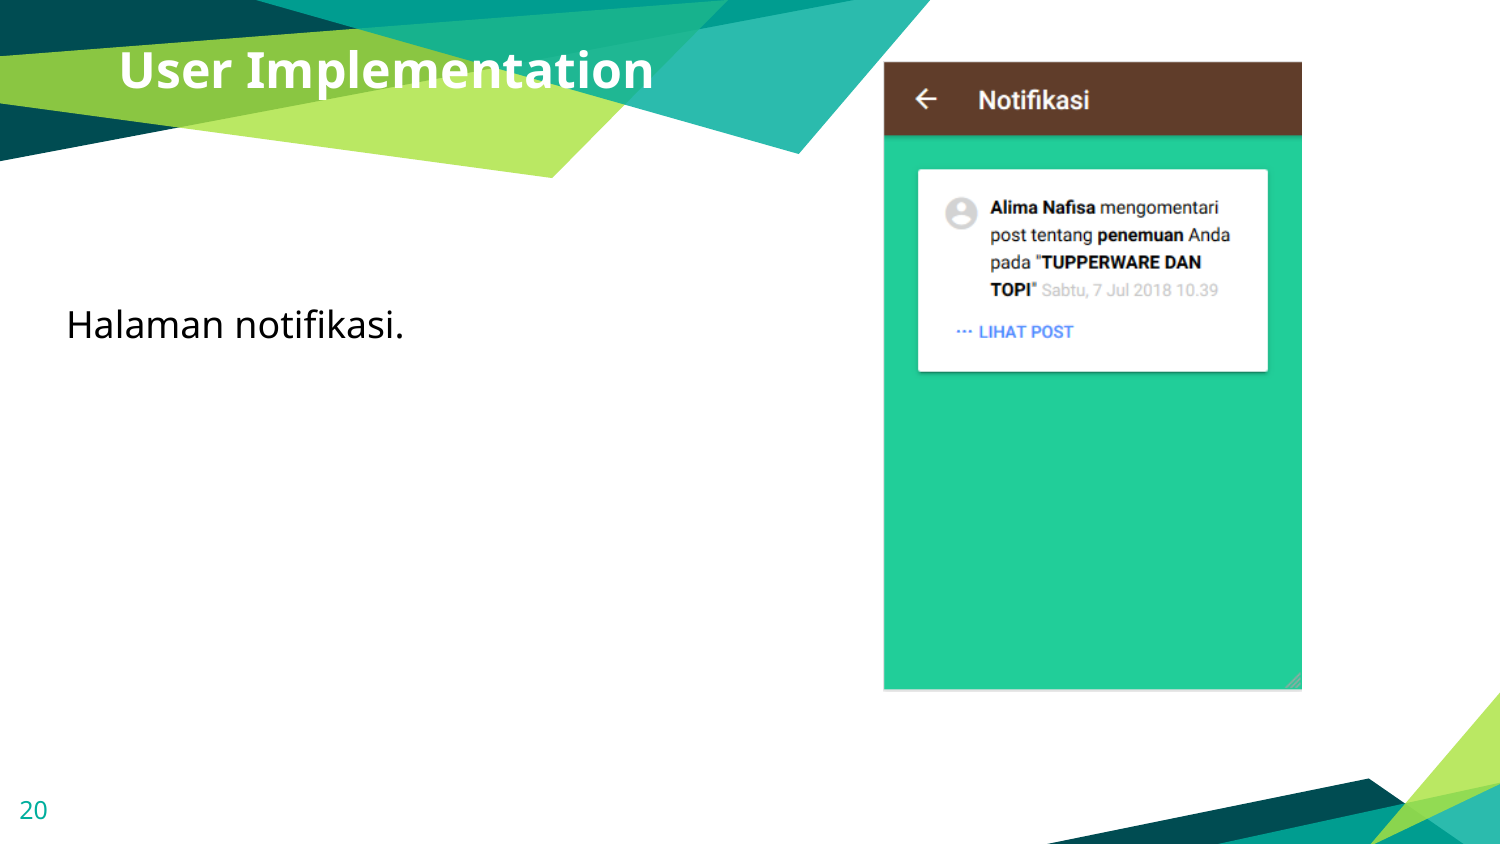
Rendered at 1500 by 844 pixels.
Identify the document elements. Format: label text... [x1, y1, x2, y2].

title User Implementation [103, 23, 1313, 165]
slide_number ‹#› [4, 779, 95, 844]
text_box Halaman notifikasi. [51, 201, 668, 625]
picture [882, 61, 1302, 692]
